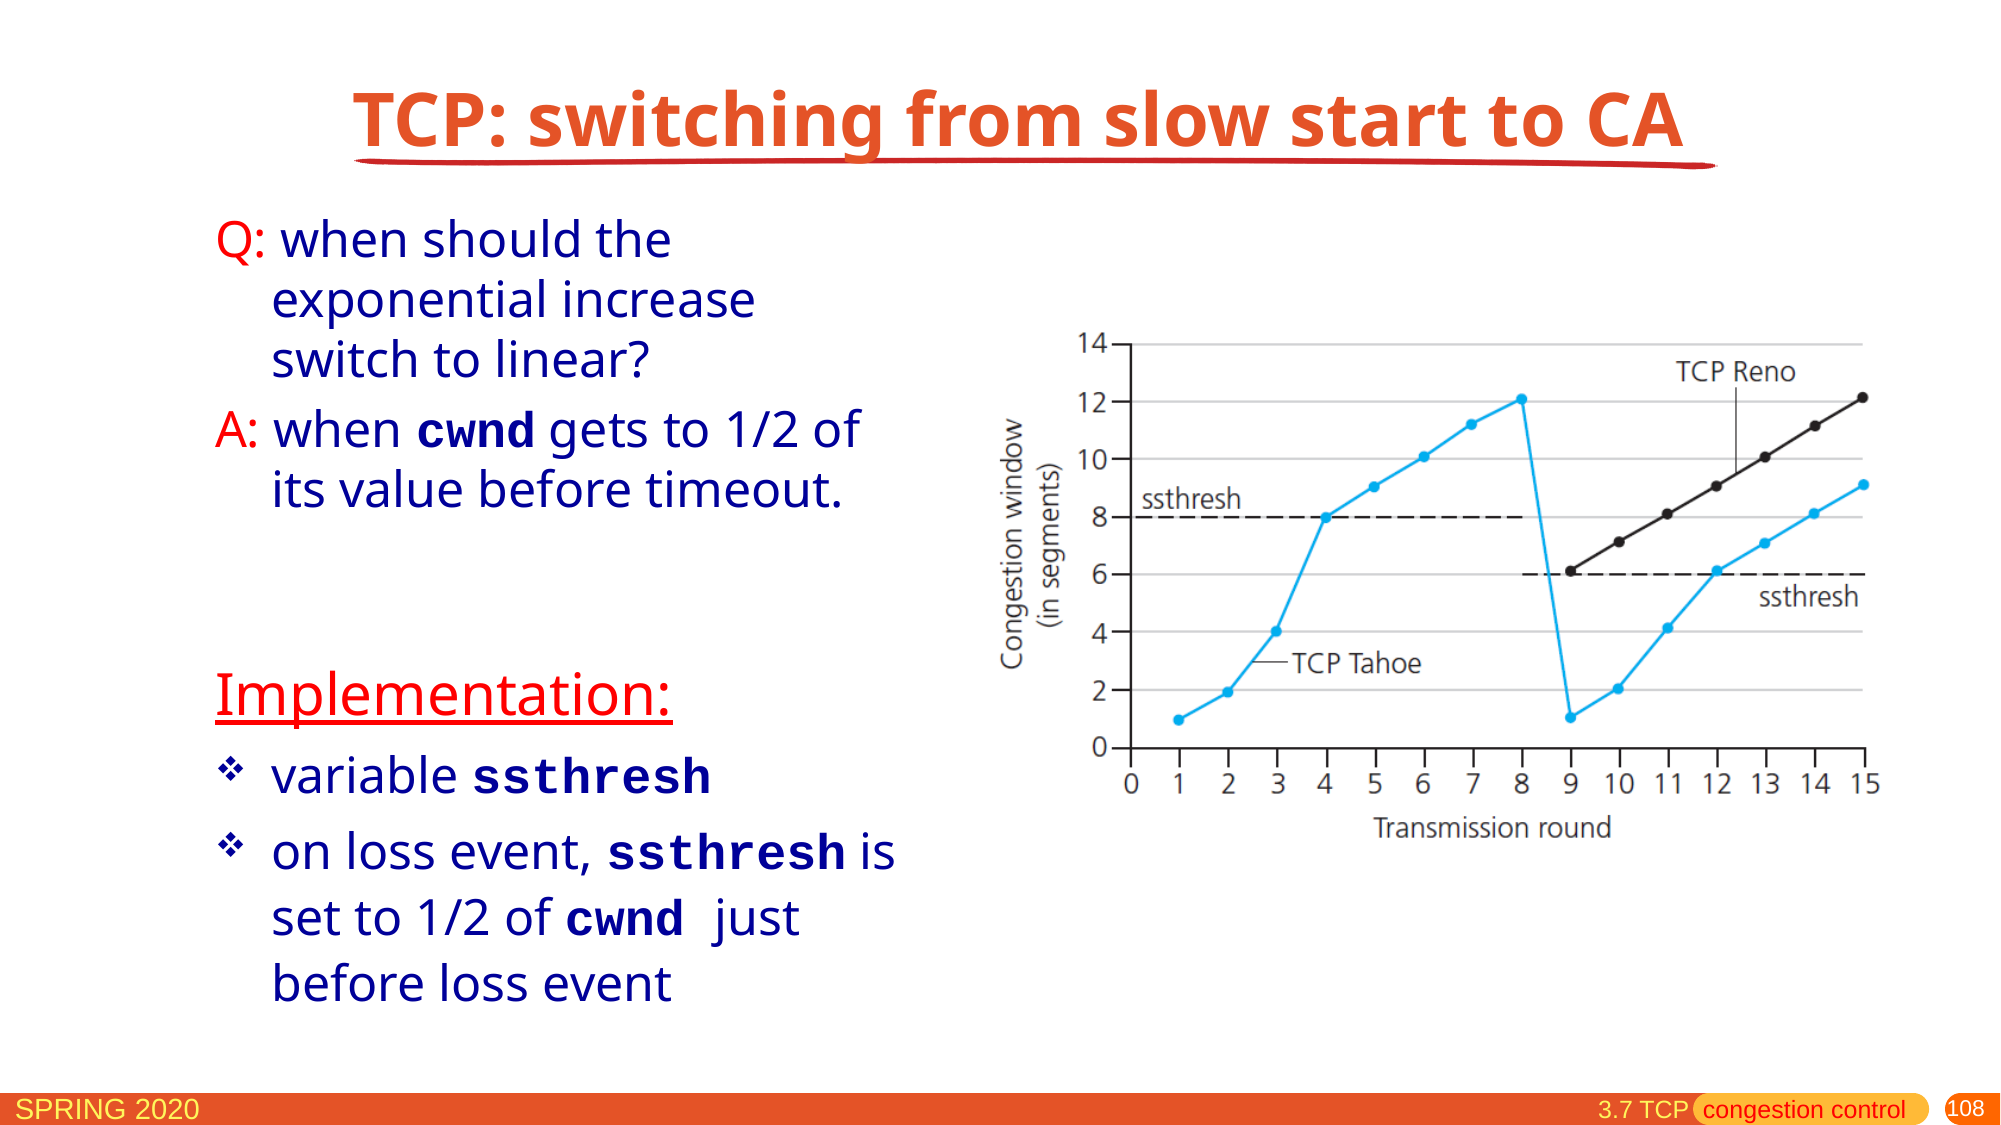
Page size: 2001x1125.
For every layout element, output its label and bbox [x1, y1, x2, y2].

picture [348, 154, 1734, 174]
list [200, 650, 963, 1087]
title [337, 22, 1745, 211]
text_box [1583, 1086, 1934, 1125]
picture [962, 304, 1933, 859]
list [200, 200, 906, 623]
